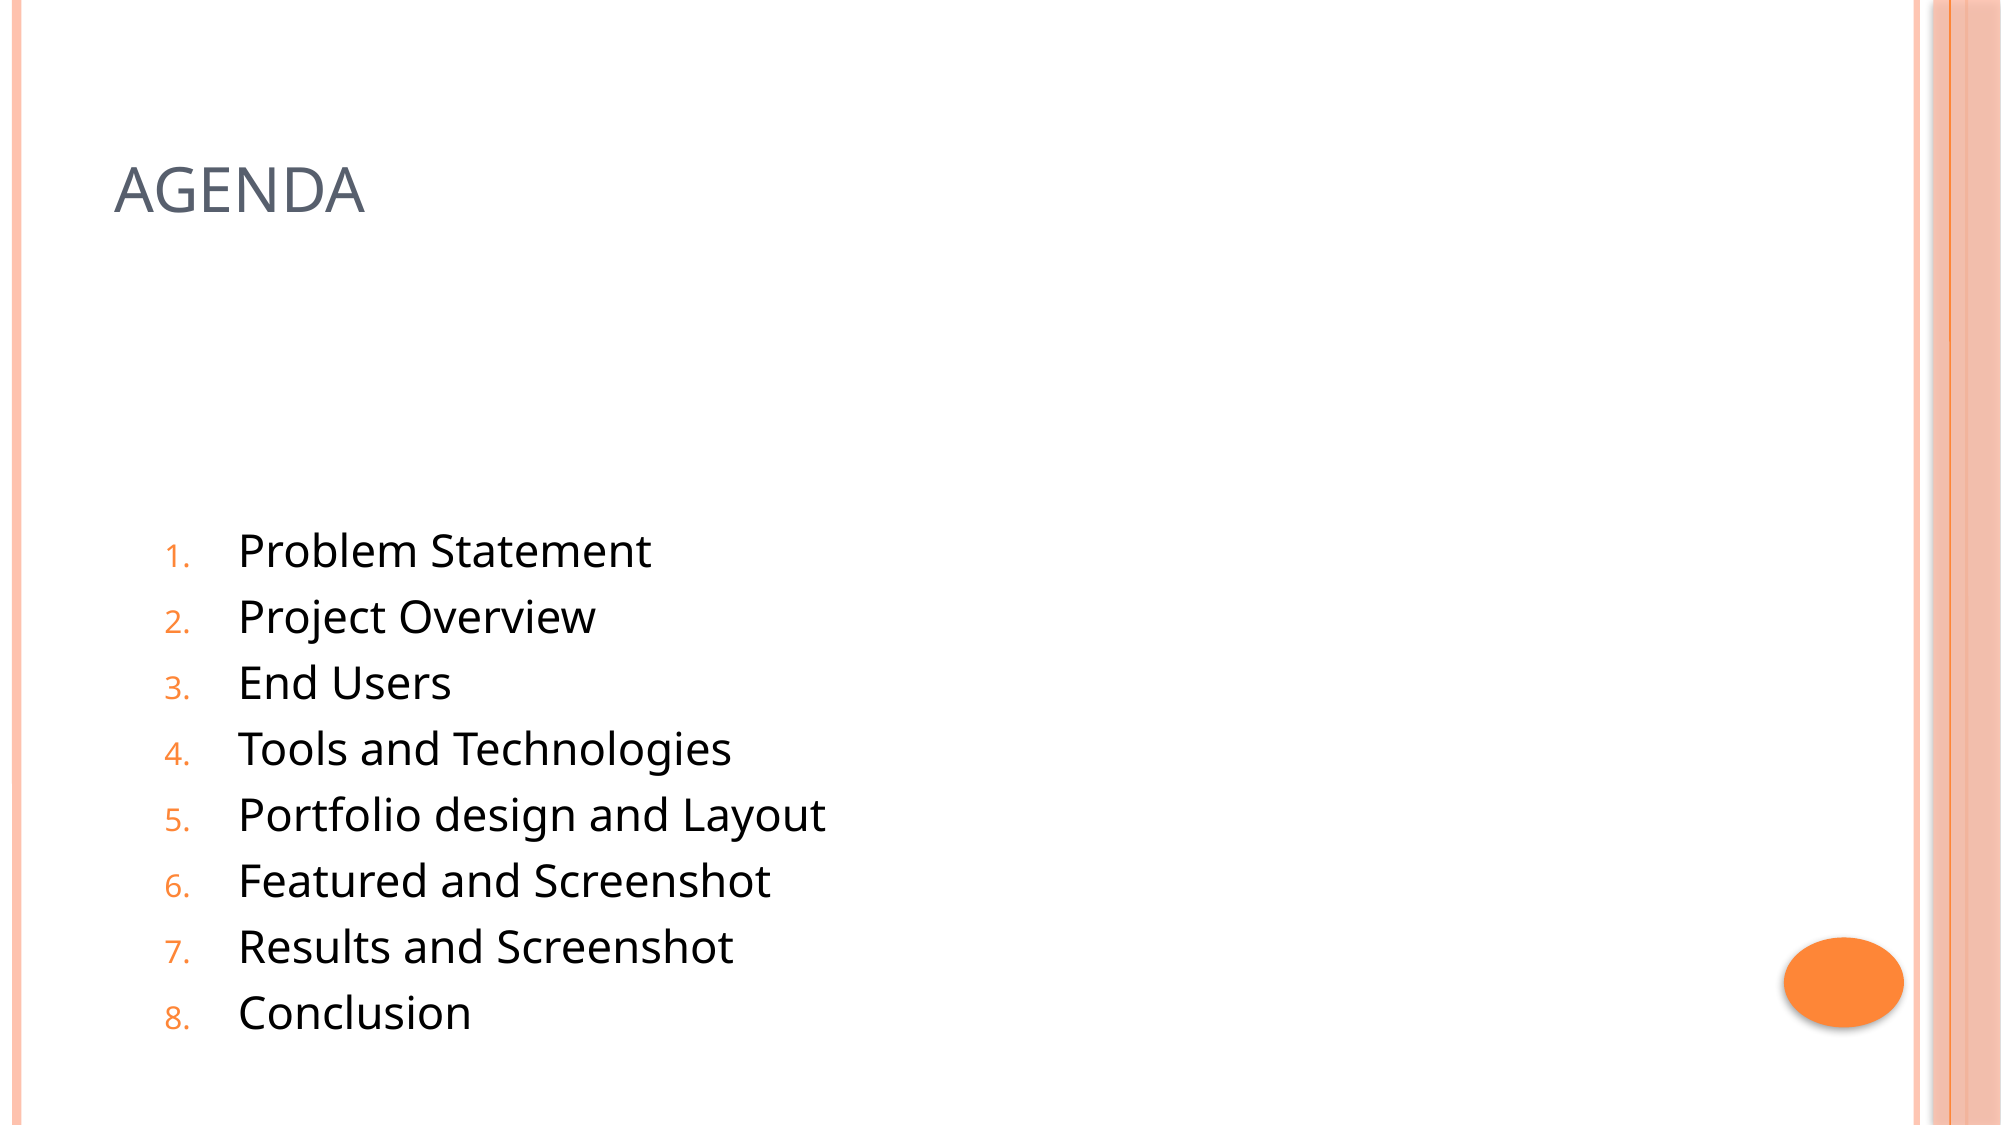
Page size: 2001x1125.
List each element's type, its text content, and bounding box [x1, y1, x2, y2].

list Problem Statement Project Overview End Users Tools and Technologies Portfolio design and Layout Featured and Screenshot Results and Screenshot Conclusion [149, 383, 1775, 1048]
title Agenda [99, 45, 1734, 233]
